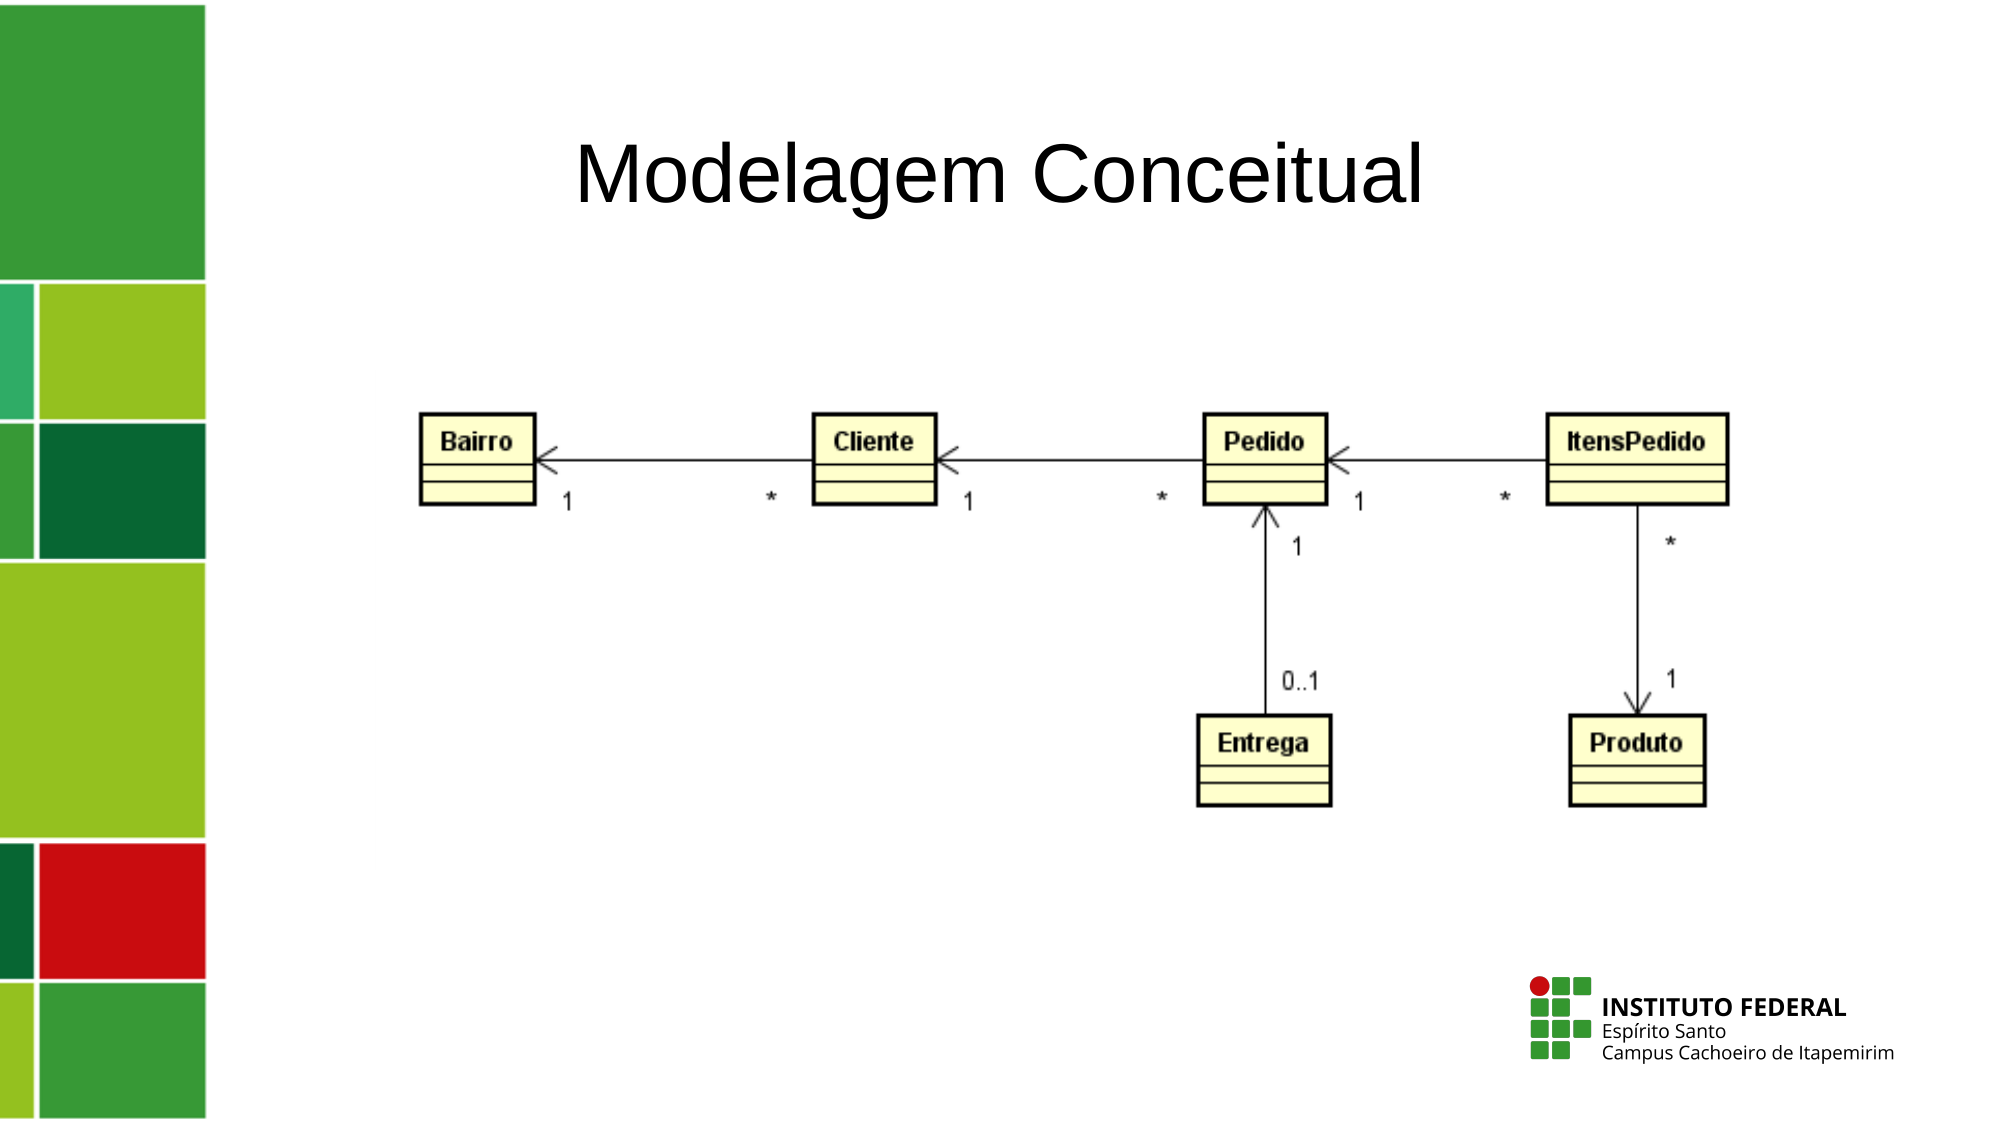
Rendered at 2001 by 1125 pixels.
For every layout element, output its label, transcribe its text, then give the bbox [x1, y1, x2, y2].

text_box Modelagem Conceitual [559, 112, 1441, 227]
picture [0, 0, 2000, 1125]
